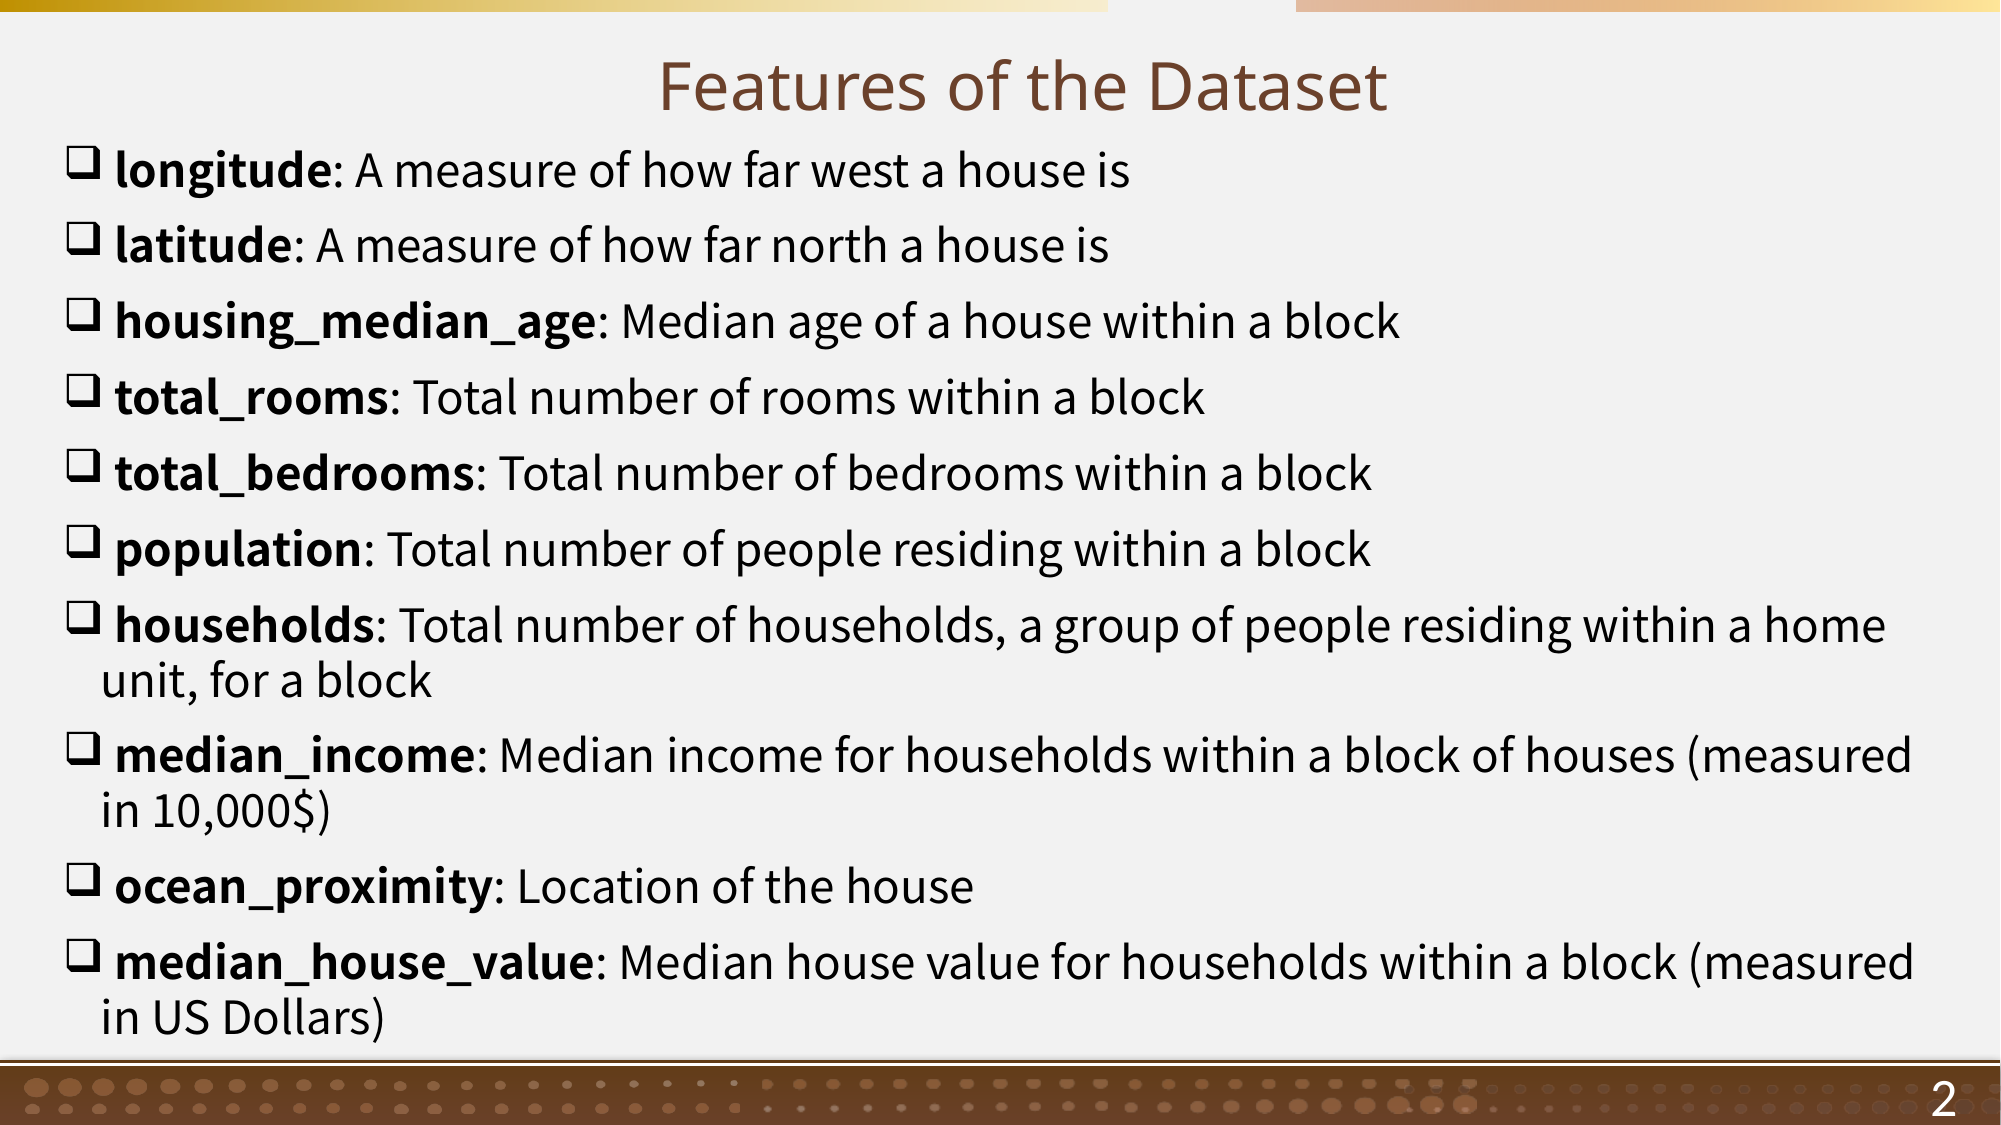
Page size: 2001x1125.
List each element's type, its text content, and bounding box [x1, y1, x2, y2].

title Features of the Dataset [642, 29, 1427, 133]
list longitude: A measure of how far west a house is latitude: A measure of how far north a house is housing_median_age: Median age of a house within a block total_rooms: Total number of rooms within a block total_bedrooms: Total number of bedrooms within a block population: Total number of people residing within a block households: Total number of households, a group of people residing within a home unit, for a block median_income: Median income for households within a block of houses (measured in 10,000$) ocean_proximity: Location of the house median_house_value: Median house value for households within a block (measured in US Dollars) [48, 133, 1962, 1037]
slide_number 2 [1862, 1065, 1974, 1125]
